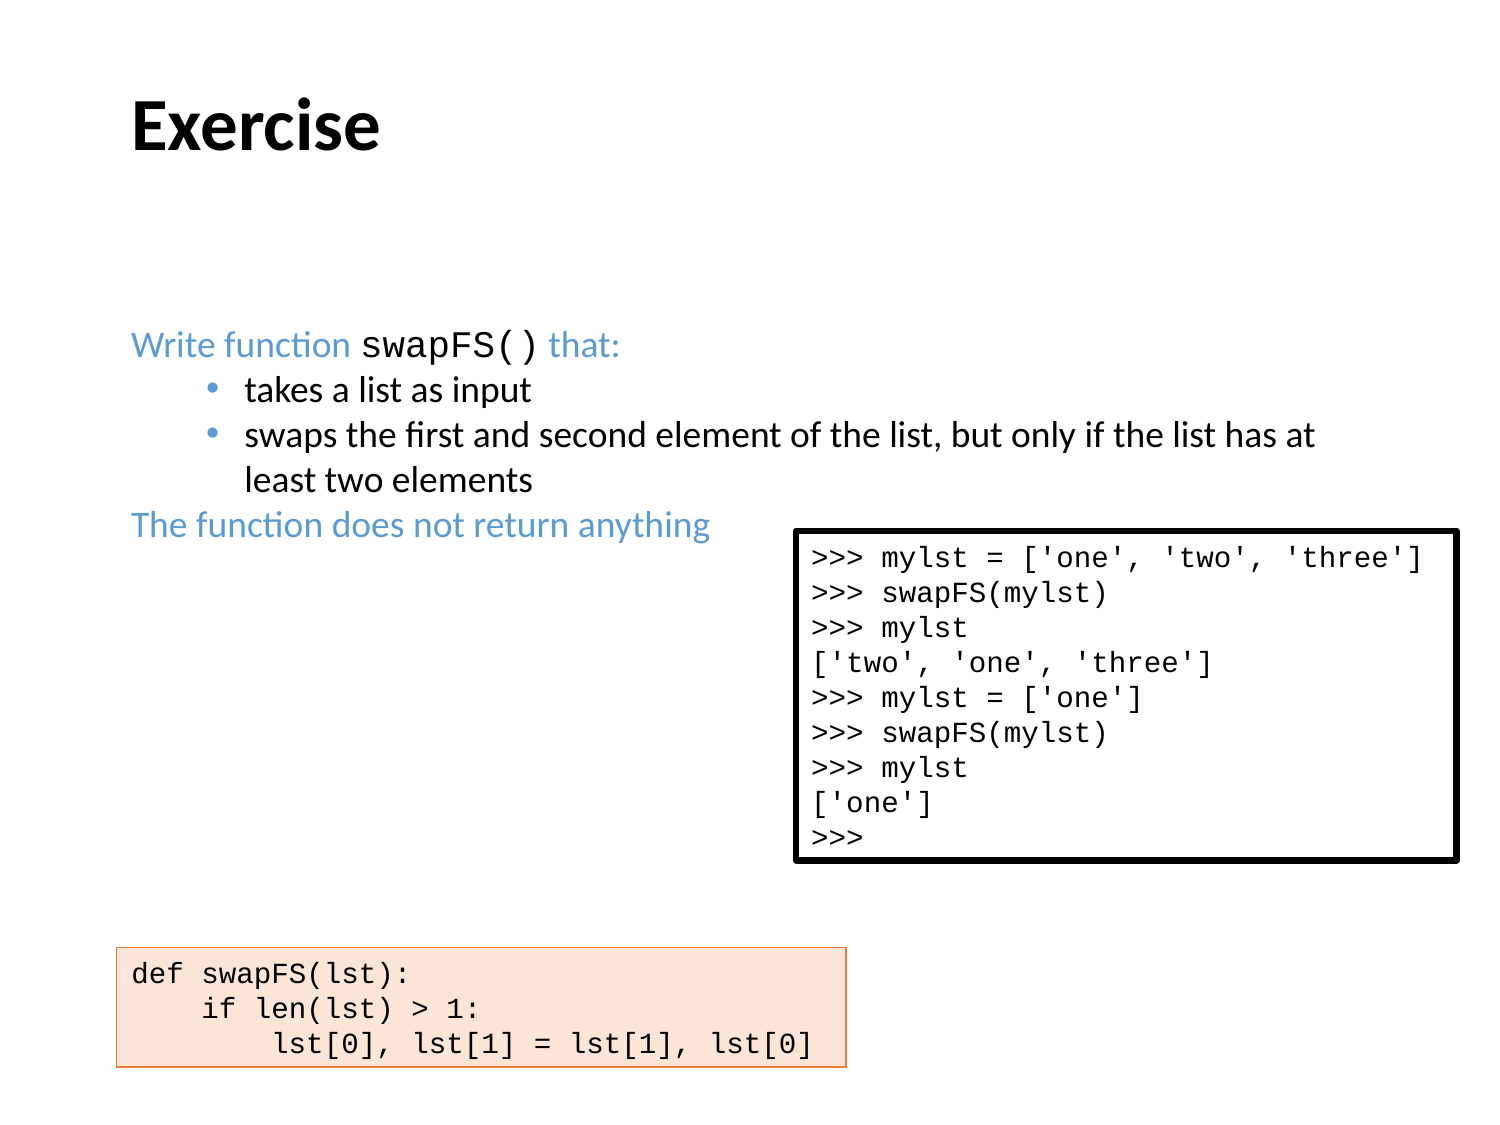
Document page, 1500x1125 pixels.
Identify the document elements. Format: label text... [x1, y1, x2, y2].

text_box Write function swapFS() that: takes a list as input swaps the first and second element of the list, but only if the list has at least two elements The function does not return anything [116, 312, 1392, 553]
text_box >>> mylst = ['one', 'two', 'three'] >>> swapFS(mylst) >>> mylst ['two', 'one', 'three'] >>> mylst = ['one'] >>> swapFS(mylst) >>> mylst ['one'] >>> [796, 530, 1457, 861]
text_box def swapFS(lst): if len(lst) > 1: lst[0], lst[1] = lst[1], lst[0] [116, 947, 847, 1068]
text_box Exercise [116, 0, 1392, 242]
